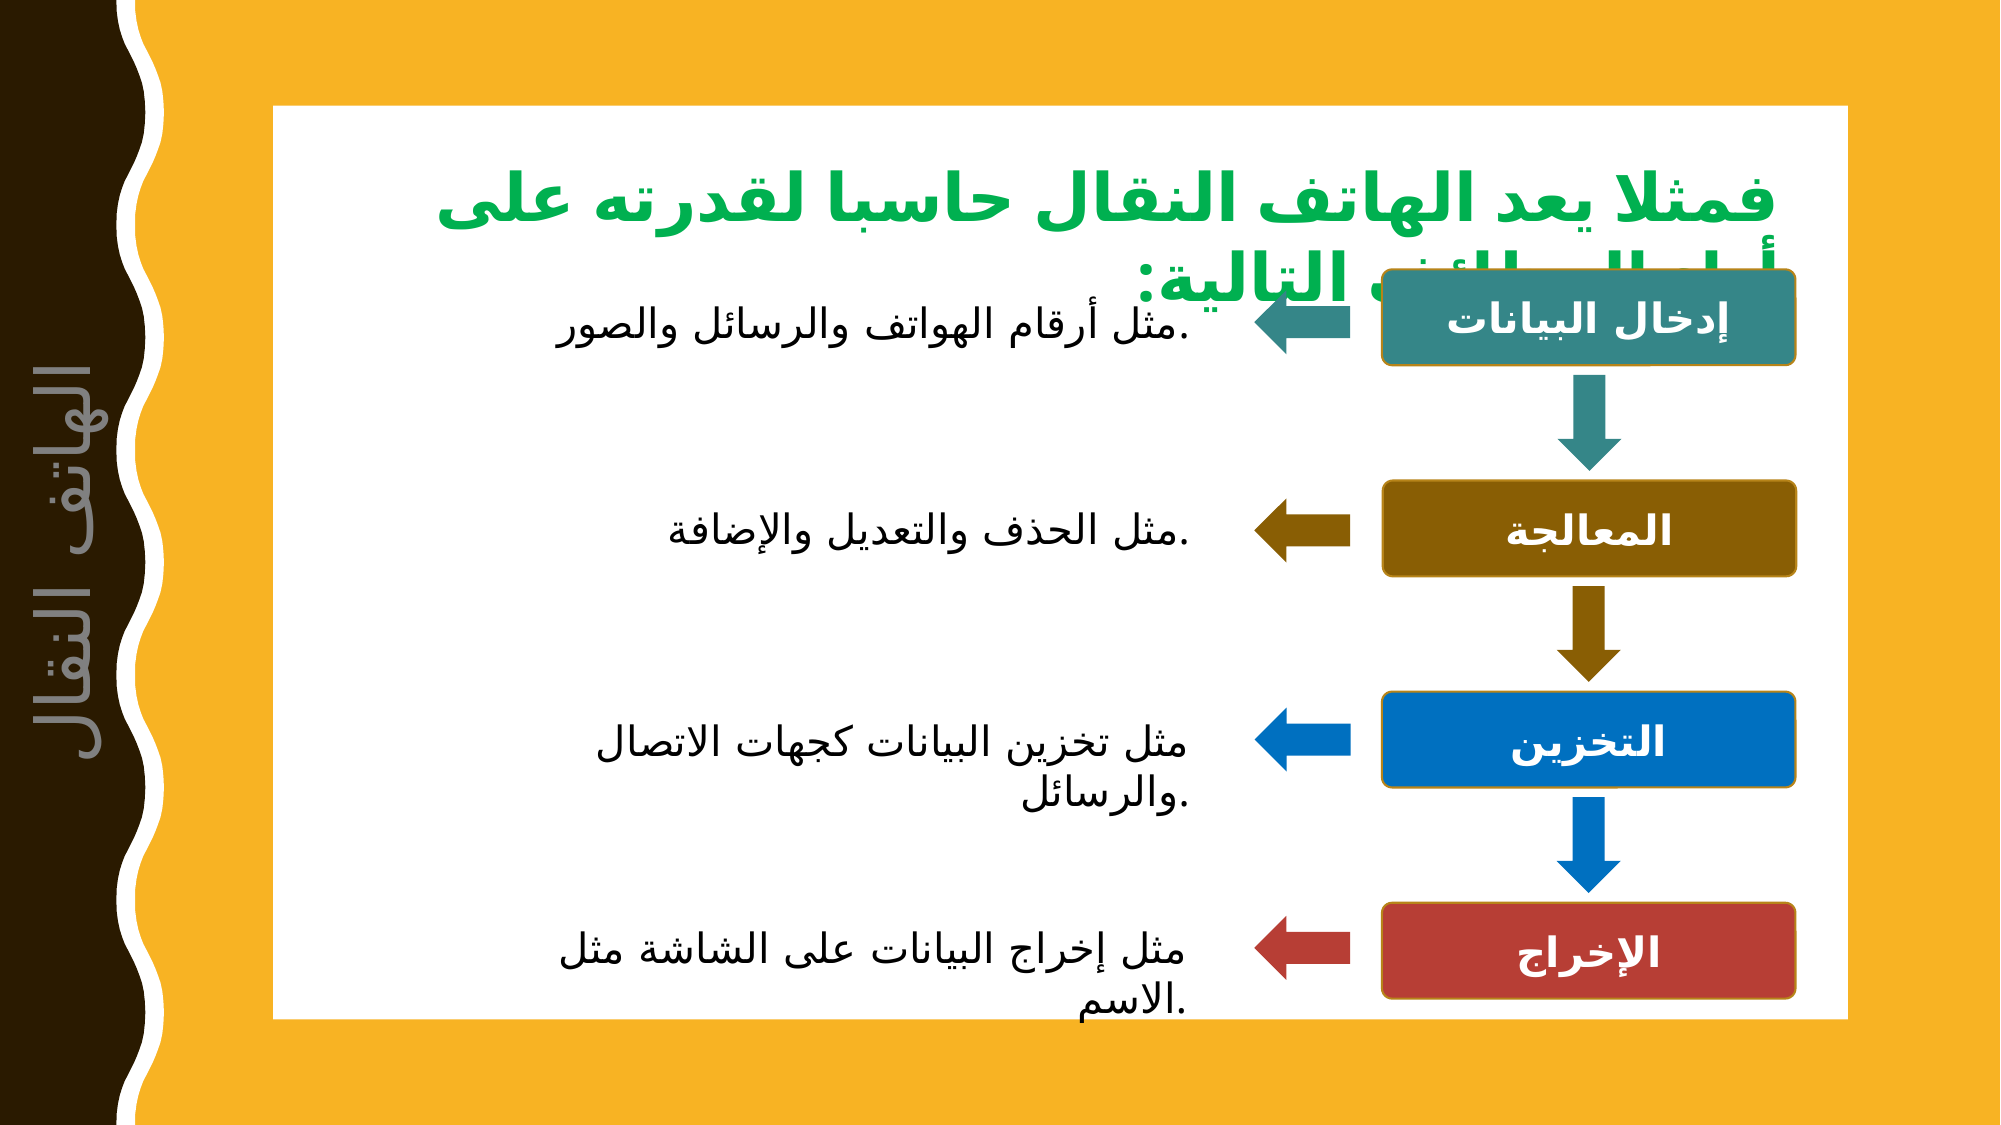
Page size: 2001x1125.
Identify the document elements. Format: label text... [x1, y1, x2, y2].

text_box [272, 104, 1849, 1020]
text_box فمثلا يعد الهاتف النقال حاسبا لقدرته على أداء الوظائف التالية: [388, 147, 1796, 322]
text_box [1253, 914, 1352, 981]
text_box المعالجة [1381, 479, 1798, 578]
text_box [1253, 289, 1352, 356]
text_box الإخراج [1380, 901, 1797, 1000]
text_box الهاتف النقال [8, 167, 113, 958]
text_box [1253, 497, 1352, 564]
text_box مثل أرقام الهواتف والرسائل والصور. [496, 288, 1205, 354]
text_box [1555, 584, 1622, 683]
text_box [0, 0, 146, 1125]
text_box التخزين [1380, 690, 1797, 789]
text_box إدخال البيانات [1380, 268, 1797, 367]
text_box [1253, 706, 1352, 773]
text_box مثل إخراج البيانات على الشاشة مثل الاسم. [438, 914, 1202, 1030]
text_box [1556, 373, 1623, 472]
text_box مثل تخزين البيانات كجهات الاتصال والرسائل. [441, 707, 1205, 823]
text_box [136, 0, 2000, 1125]
text_box مثل الحذف والتعديل والإضافة. [512, 495, 1205, 561]
text_box [1555, 796, 1622, 894]
text_box [117, 0, 164, 1125]
